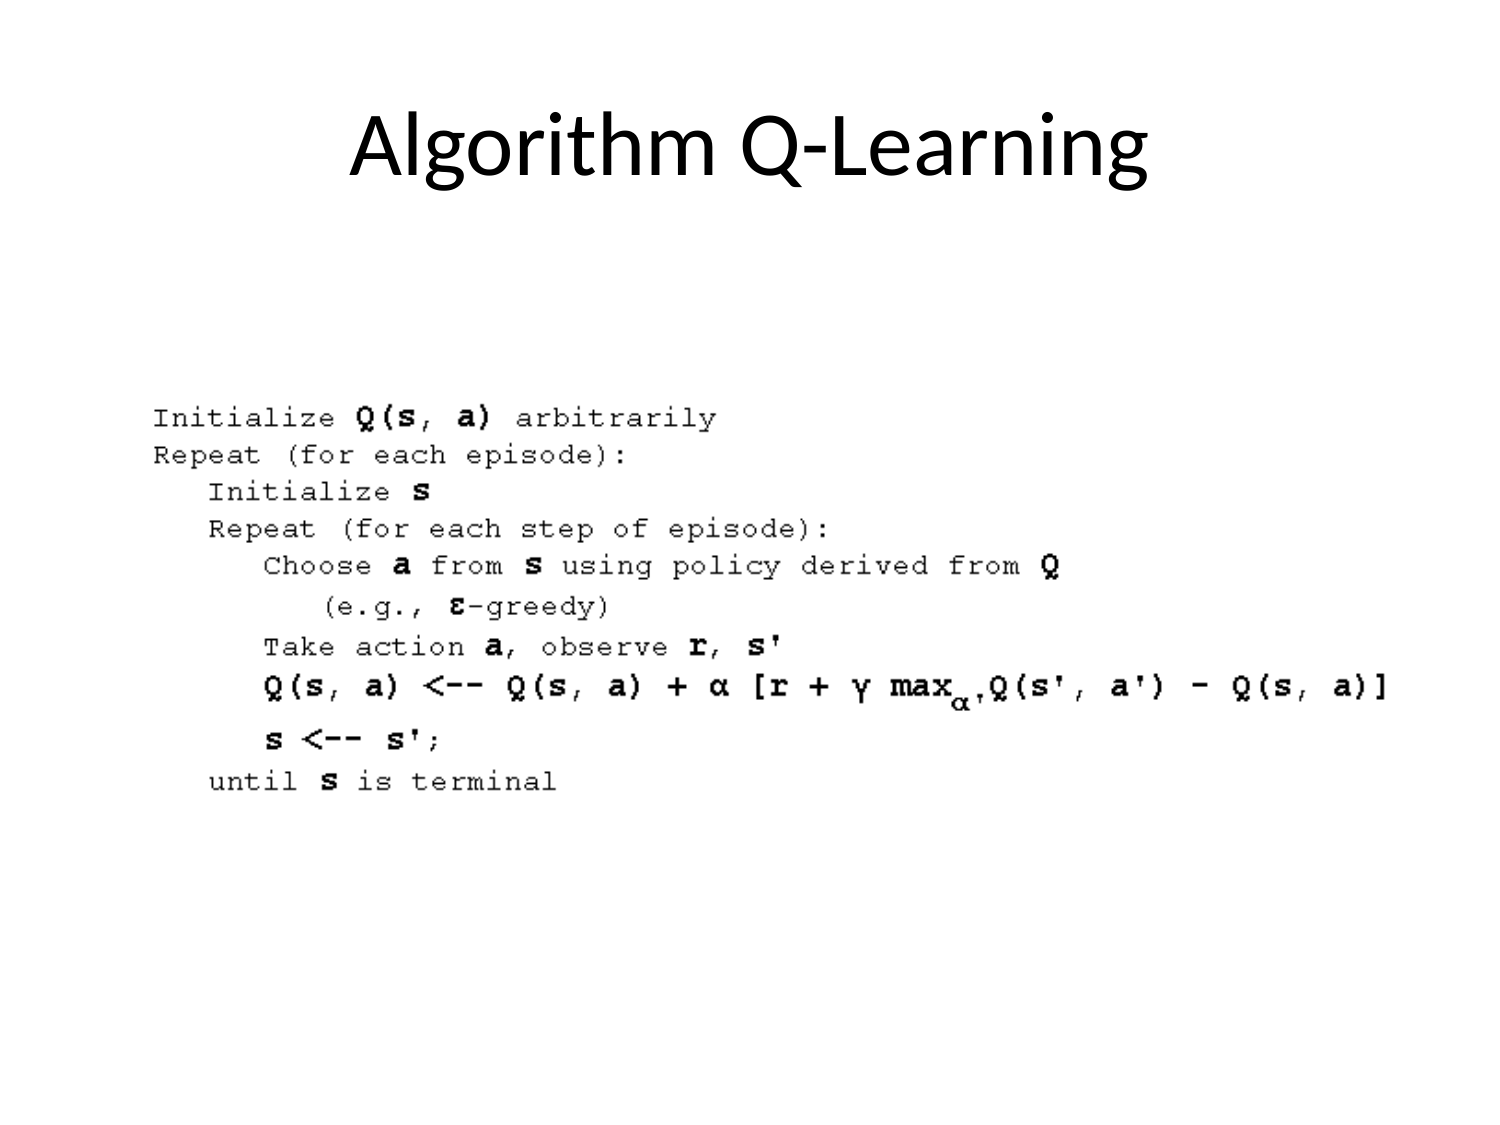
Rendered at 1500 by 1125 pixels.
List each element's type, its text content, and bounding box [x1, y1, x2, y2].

title Algorithm Q-Learning [75, 45, 1425, 233]
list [142, 399, 1401, 807]
